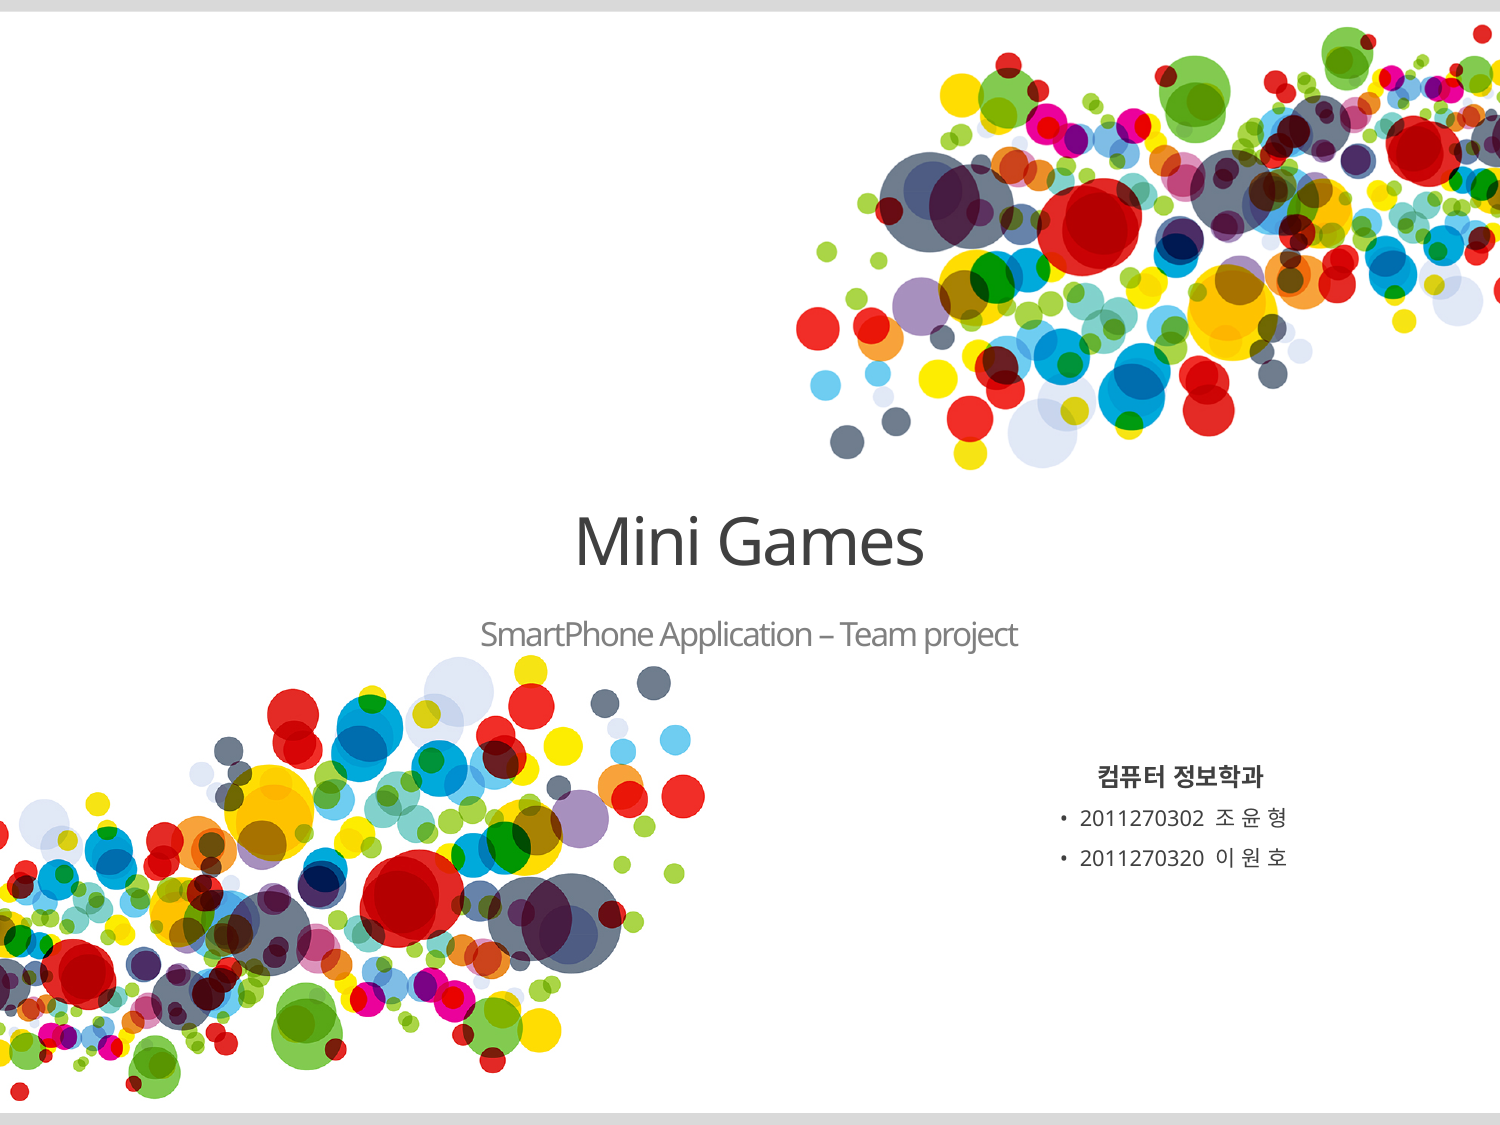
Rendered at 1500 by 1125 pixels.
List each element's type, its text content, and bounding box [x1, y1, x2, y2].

list SmartPhone Application – Team project [0, 597, 1500, 669]
title Mini Games [0, 479, 1500, 597]
text_box 컴퓨터 정보학과 • 2011270302 조 윤 형 • 2011270320 이 원 호 [1045, 739, 1317, 882]
picture [792, 16, 1500, 479]
picture [0, 669, 709, 1110]
